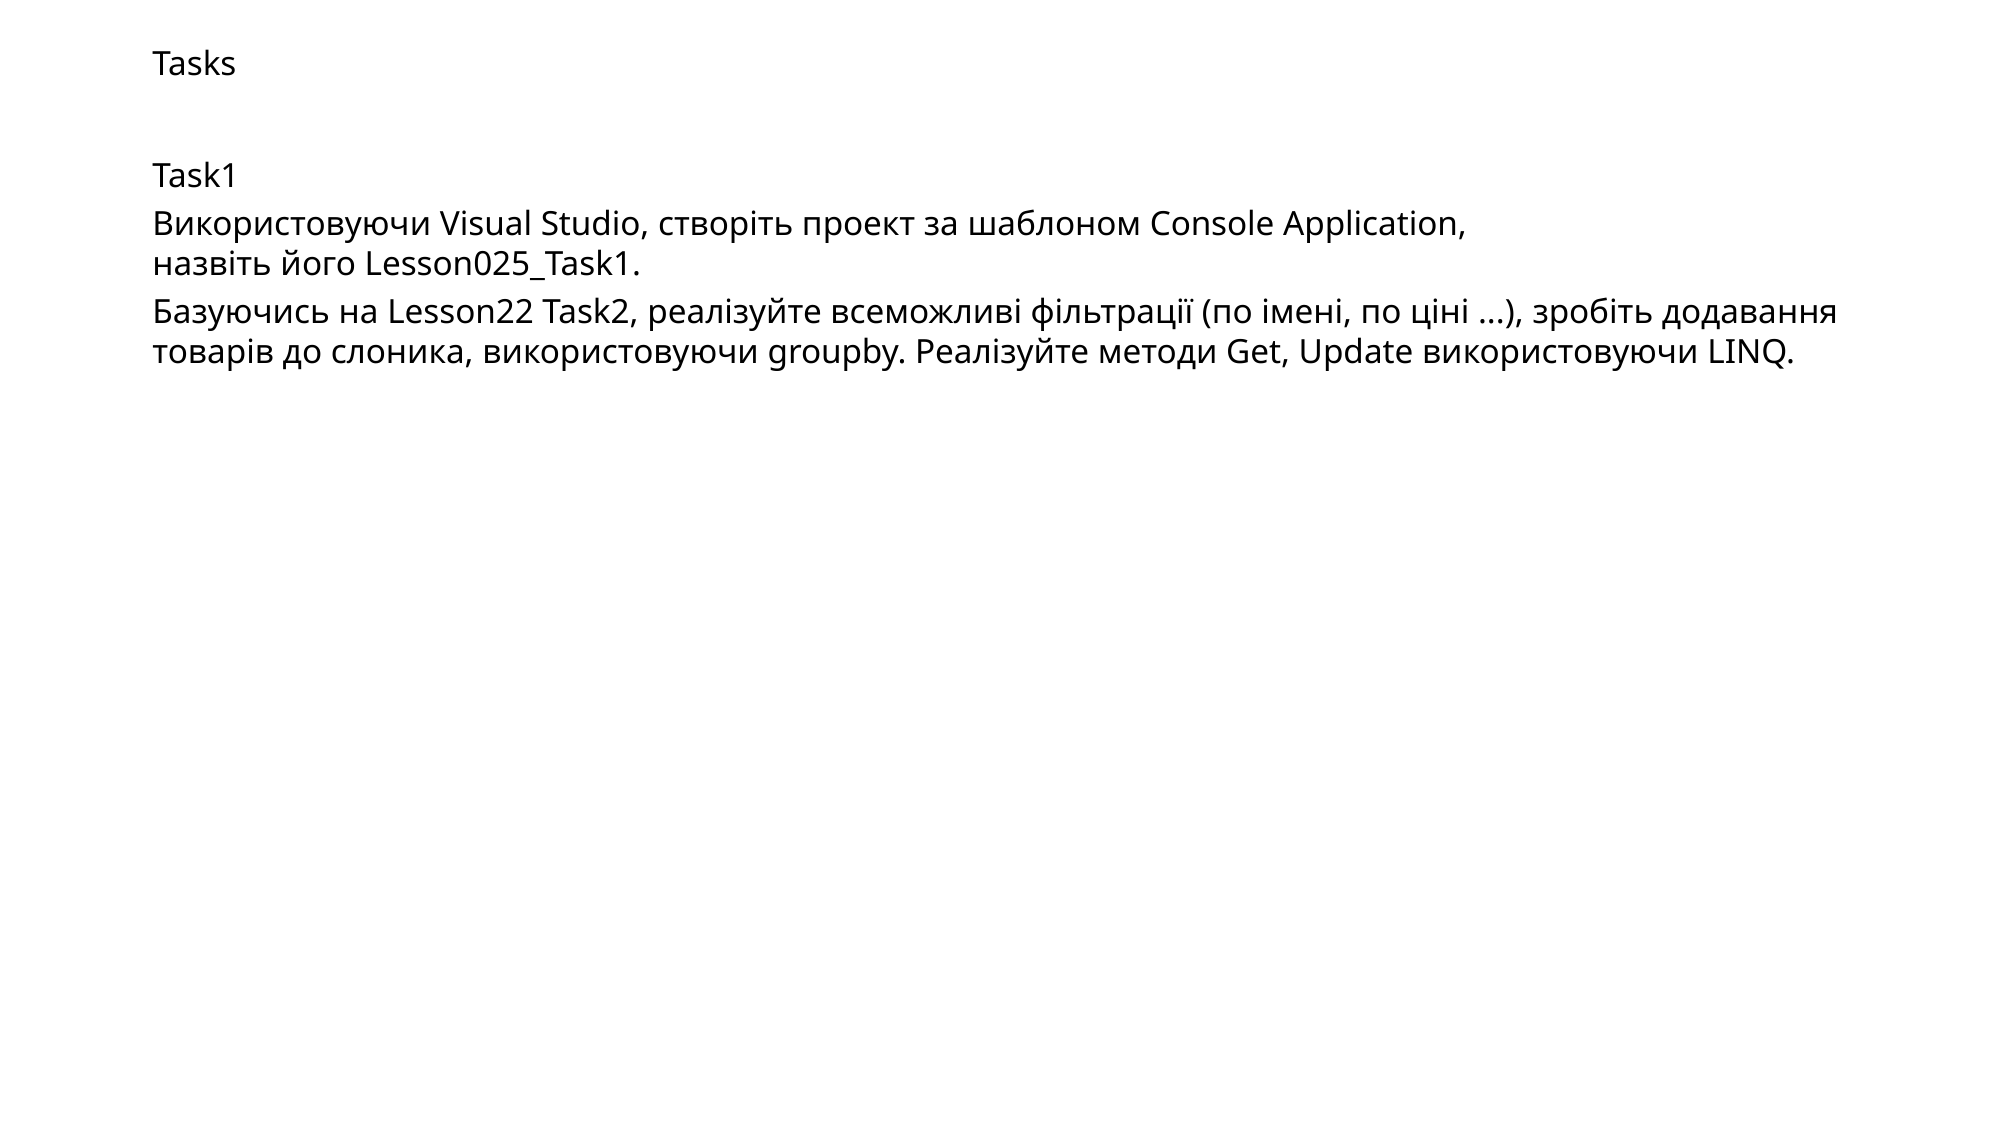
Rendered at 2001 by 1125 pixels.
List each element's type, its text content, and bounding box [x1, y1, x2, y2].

list Tasks Task1 Використовуючи Visual Studio, створіть проект за шаблоном Console Application, назвіть його Lesson025_Task1. Базуючись на Lesson22 Task2, реалізуйте всеможливі фільтрації (по імені, по ціні ...), зробіть додавання товарів до слоника, використовуючи groupby. Реалізуйте методи Get, Update використовуючи LINQ. [137, 39, 1863, 1090]
